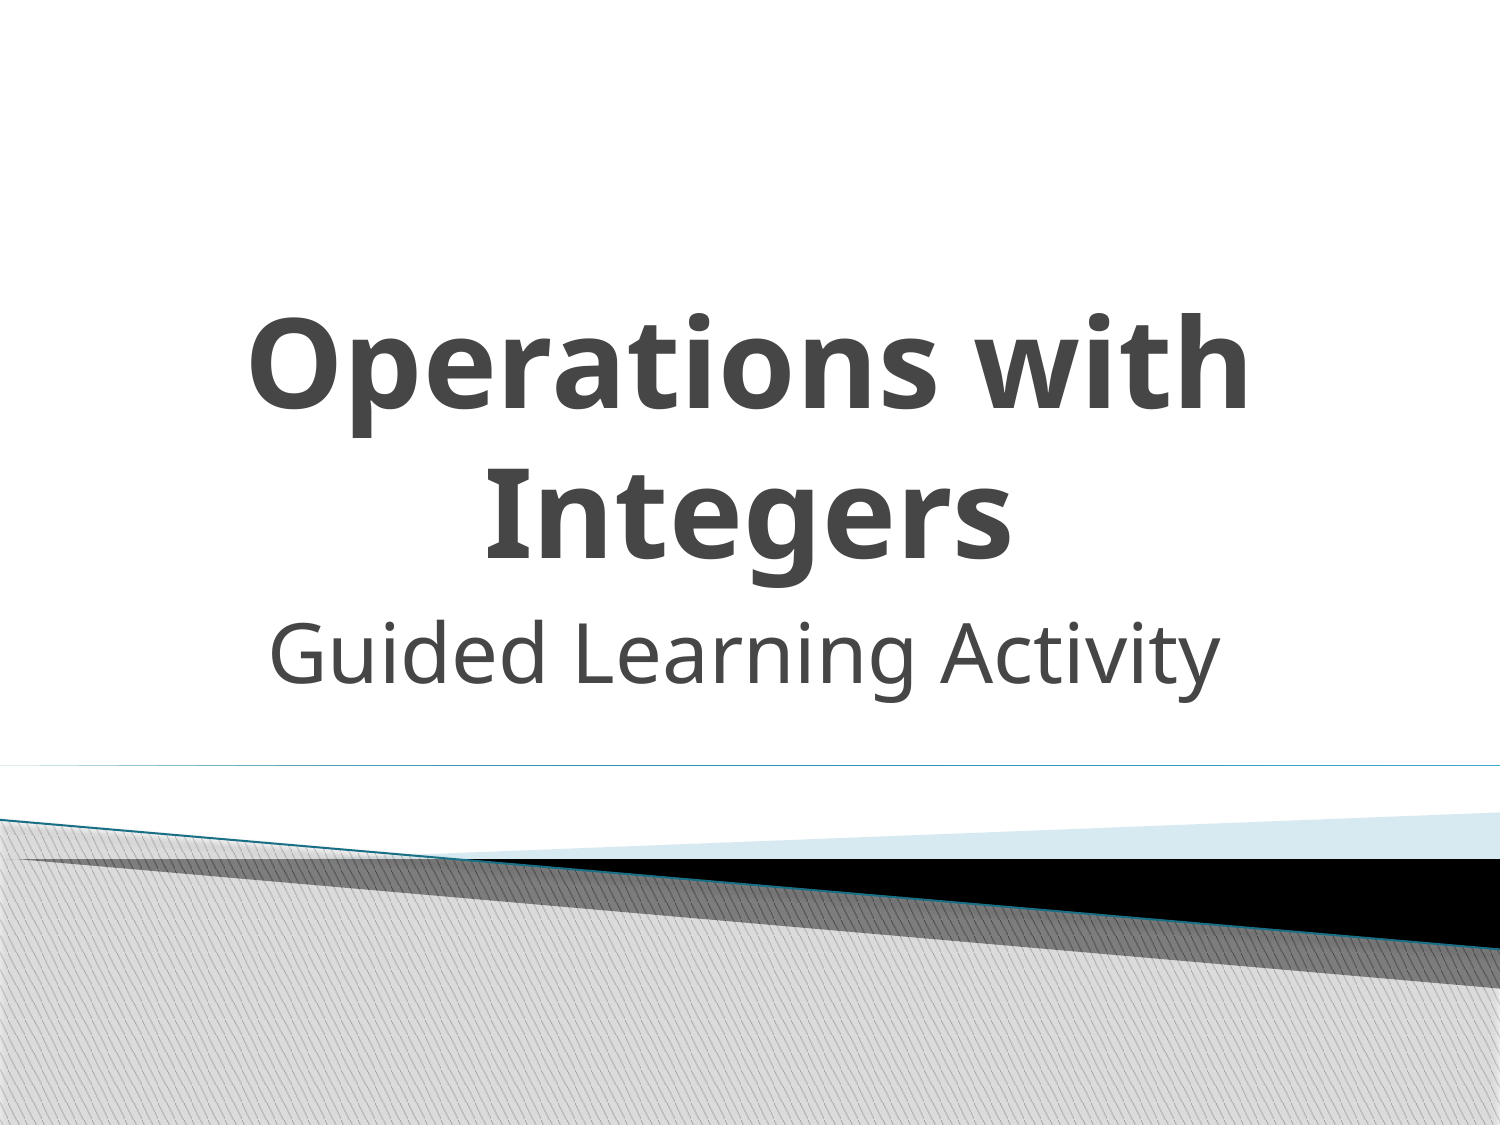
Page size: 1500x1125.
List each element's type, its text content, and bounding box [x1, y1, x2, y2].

subtitle Guided Learning Activity [112, 592, 1388, 790]
picture [5, 859, 1500, 989]
title Operations with Integers [112, 237, 1388, 591]
